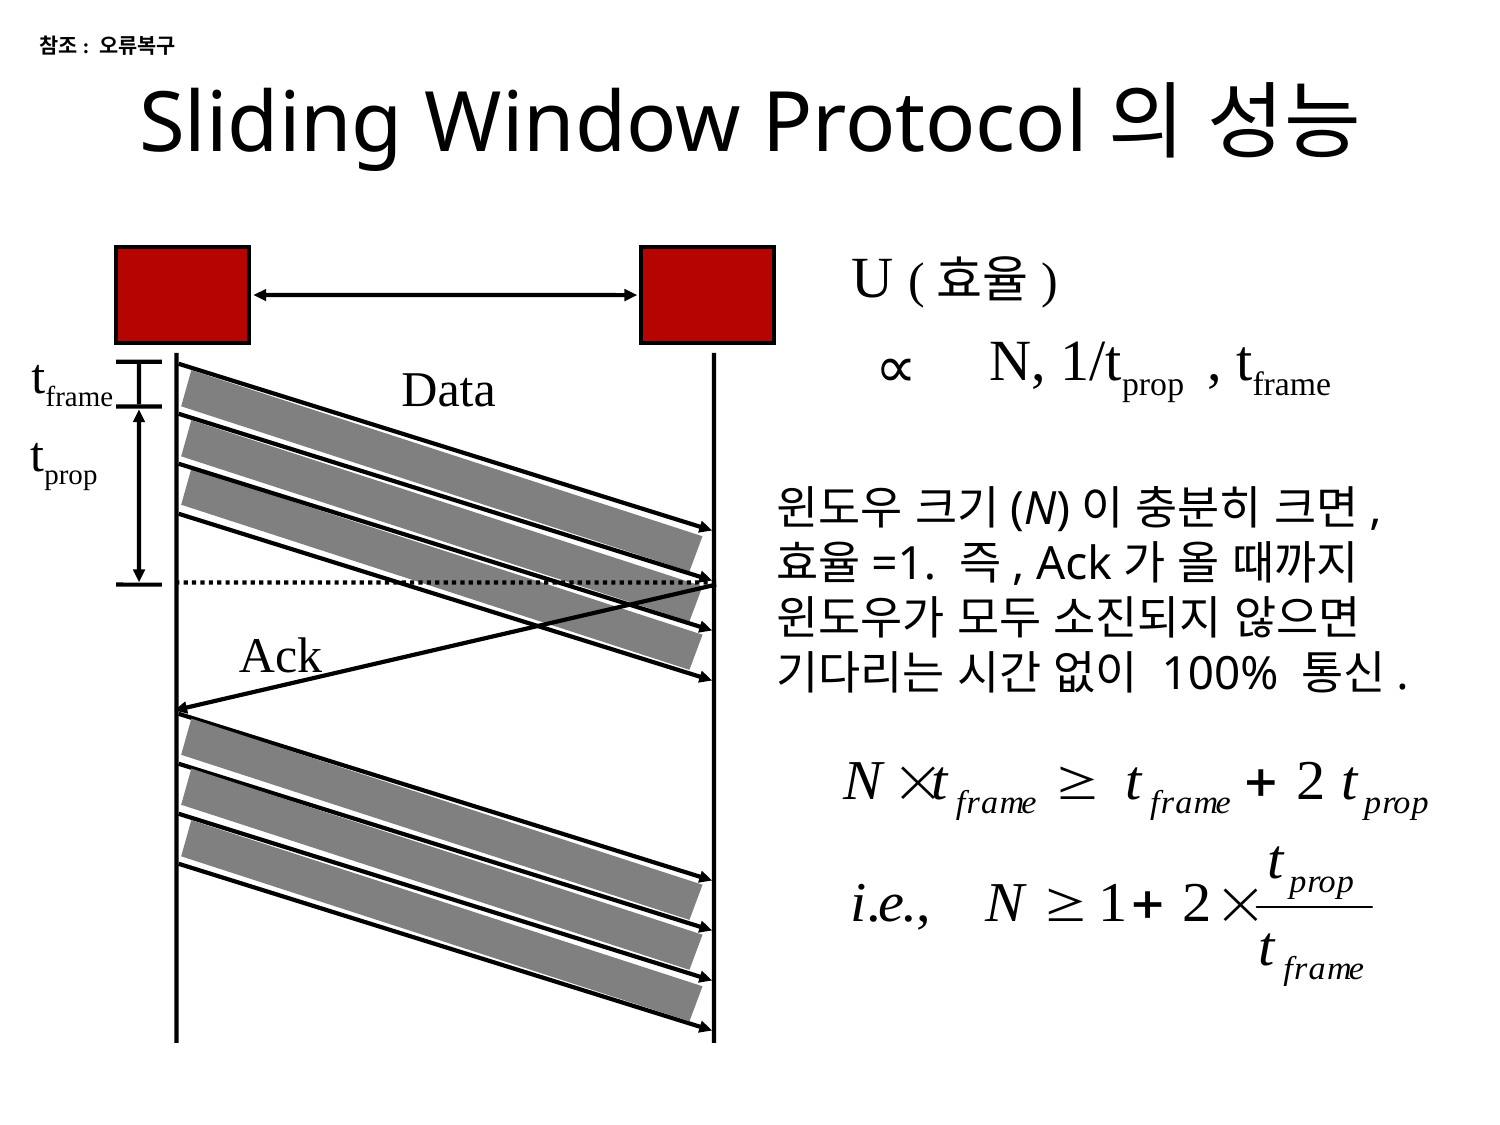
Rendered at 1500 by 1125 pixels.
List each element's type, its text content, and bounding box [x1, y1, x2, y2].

text_box 참조: 오류복구 [24, 24, 338, 65]
text_box 윈도우 크기(N)이 충분히 크면, 효율=1. 즉, Ack가 올 때까지 윈도우가 모두 소진되지 않으면 기다리는 시간 없이 100% 통신. [780, 471, 1489, 706]
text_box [831, 742, 1442, 833]
title Sliding Window Protocol의 성능 [112, 62, 1388, 176]
text_box U (효율) [836, 231, 1073, 317]
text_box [843, 822, 1386, 997]
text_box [11, 246, 775, 1044]
text_box N, 1/tprop , tframe [974, 315, 1388, 410]
text_box ∝ [860, 321, 932, 407]
